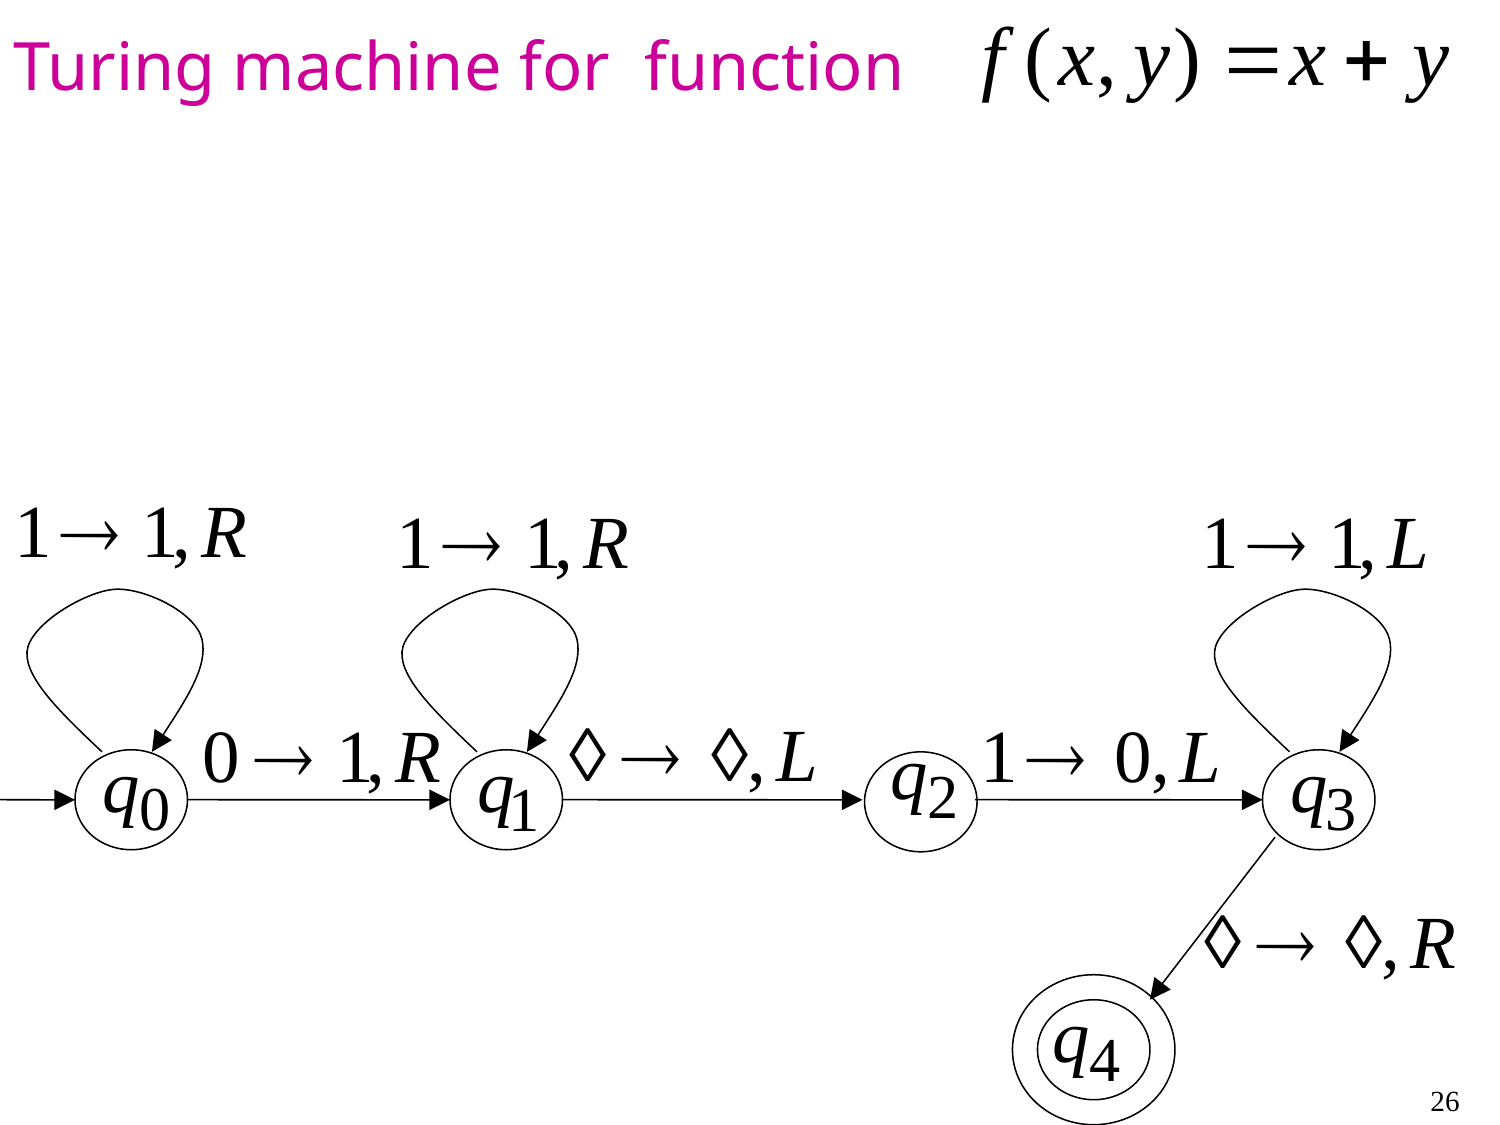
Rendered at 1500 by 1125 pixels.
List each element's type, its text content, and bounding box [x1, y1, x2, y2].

text_box [539, 760, 563, 841]
text_box [826, 789, 863, 811]
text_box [1049, 1000, 1123, 1087]
text_box Turing machine for function [0, 16, 921, 112]
text_box [110, 846, 153, 850]
text_box [1214, 597, 1391, 749]
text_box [566, 724, 822, 800]
text_box [450, 762, 469, 838]
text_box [962, 20, 1455, 109]
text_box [887, 736, 961, 823]
text_box [401, 597, 579, 749]
text_box [1362, 767, 1375, 832]
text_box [1287, 749, 1359, 838]
text_box [177, 770, 188, 829]
slide_number 26 [1162, 1074, 1476, 1125]
text_box [26, 589, 204, 749]
text_box [480, 844, 533, 850]
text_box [19, 500, 252, 576]
text_box [1297, 846, 1340, 850]
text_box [1200, 911, 1462, 988]
text_box [864, 765, 978, 852]
text_box [1262, 761, 1282, 838]
text_box [1230, 789, 1263, 811]
text_box [0, 789, 76, 811]
text_box [75, 762, 94, 838]
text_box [985, 726, 1226, 802]
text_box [99, 749, 173, 838]
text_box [1205, 511, 1434, 588]
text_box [401, 511, 634, 588]
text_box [200, 725, 445, 801]
text_box [1012, 974, 1175, 1125]
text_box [474, 749, 538, 836]
text_box [1149, 940, 1195, 1000]
